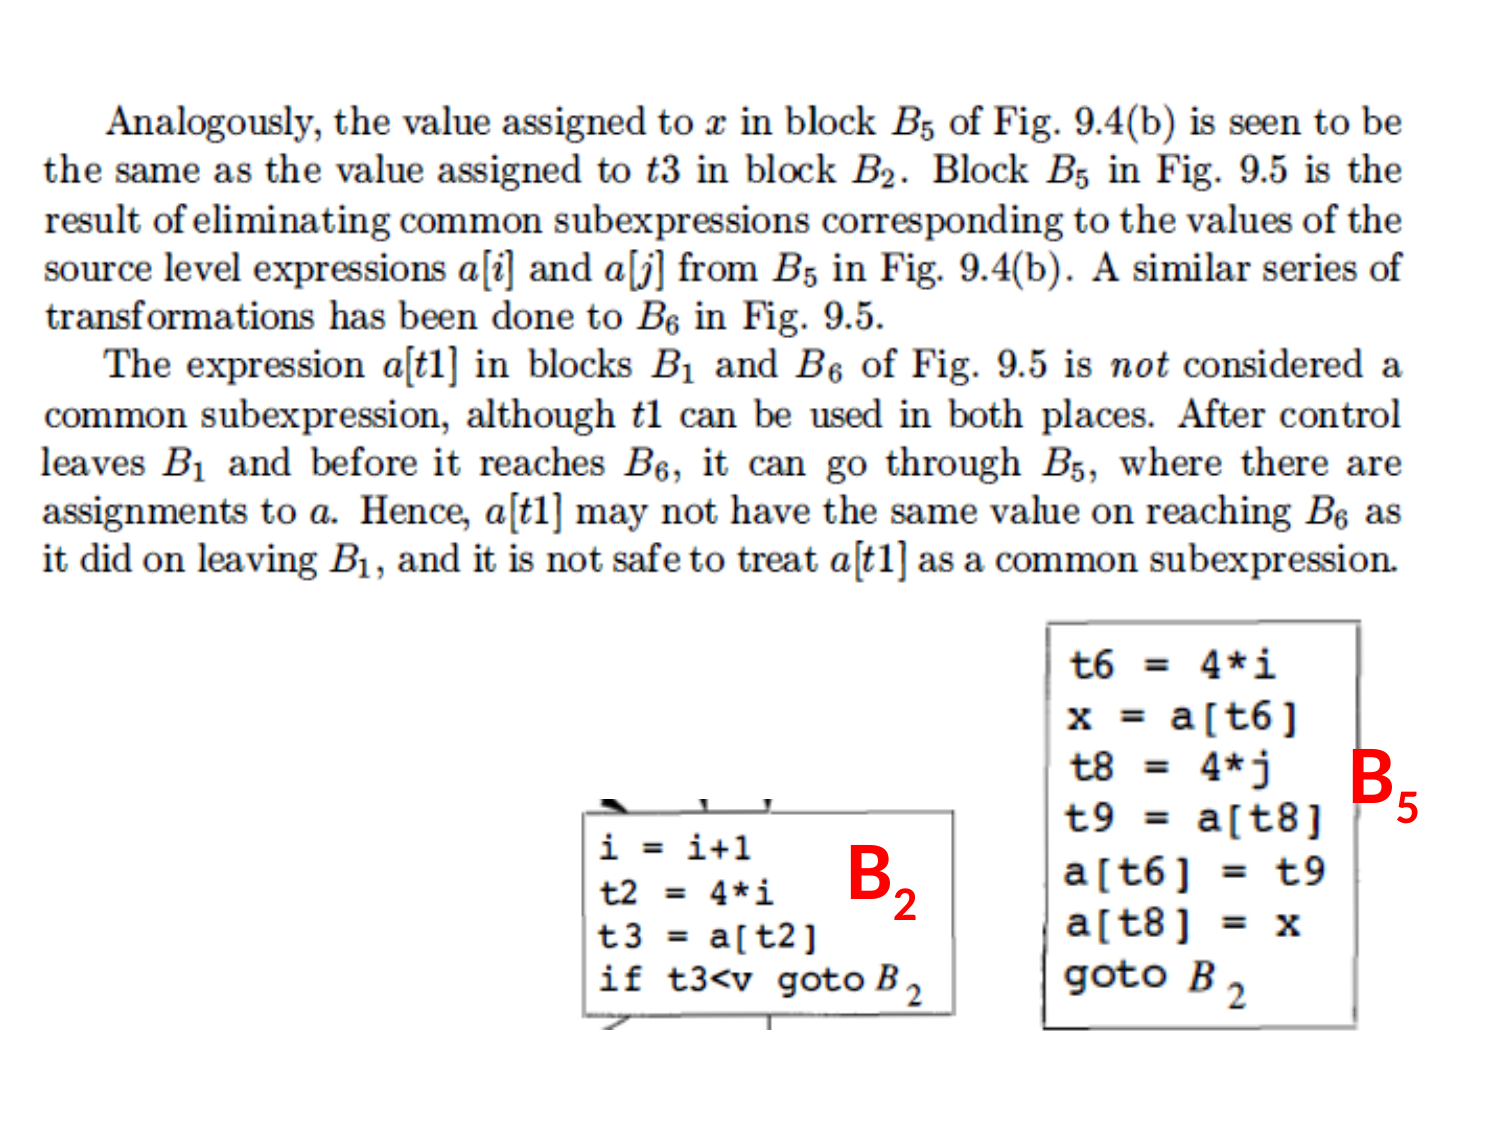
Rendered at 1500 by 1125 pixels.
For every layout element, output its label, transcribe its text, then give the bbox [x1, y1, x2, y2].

picture [37, 87, 1433, 587]
picture [562, 799, 968, 1030]
text_box B5 [1375, 712, 1436, 841]
picture [1024, 599, 1371, 1039]
